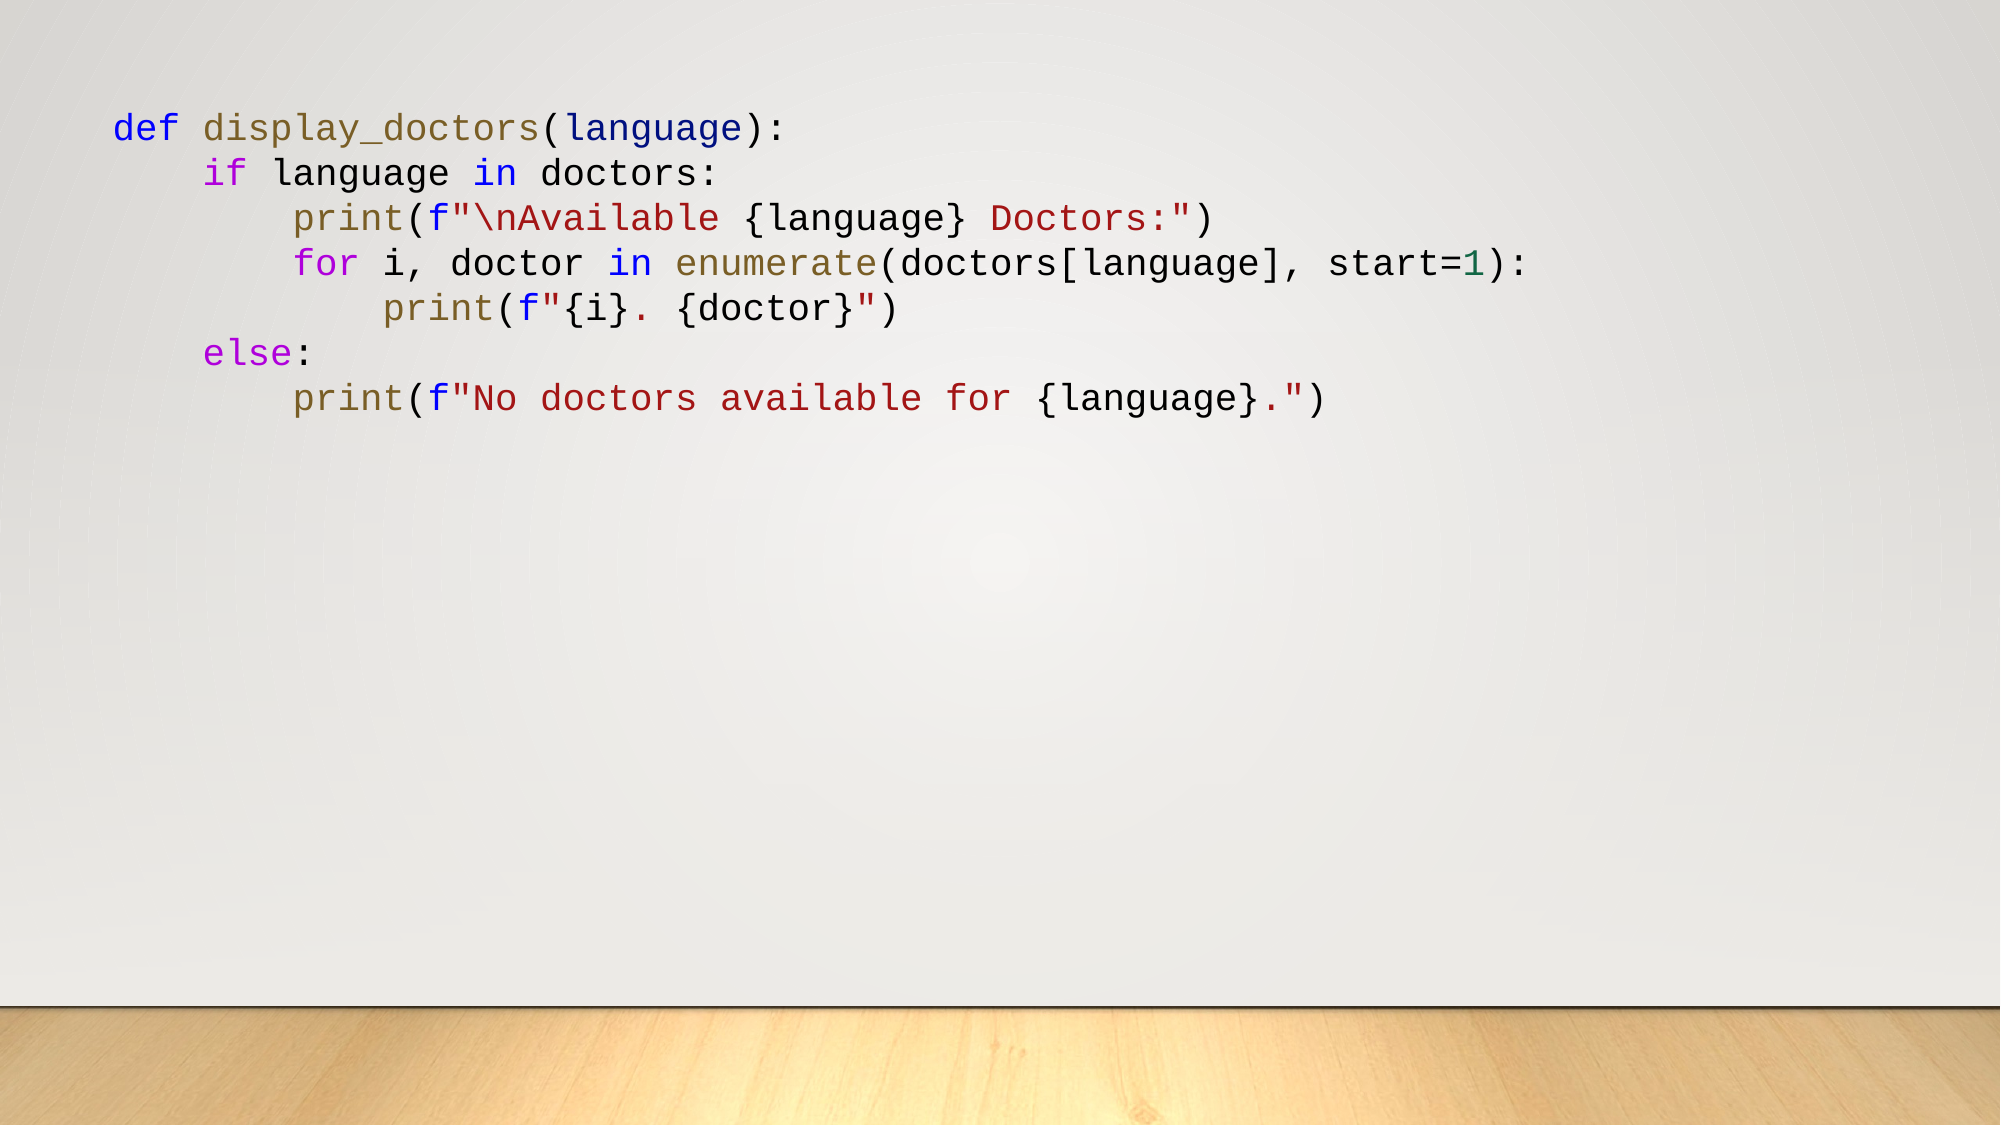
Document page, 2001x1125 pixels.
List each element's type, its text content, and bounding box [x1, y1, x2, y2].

picture [0, 1006, 2000, 1125]
text_box def display_doctors(language): if language in doctors: print(f"\nAvailable {language} Doctors:") for i, doctor in enumerate(doctors[language], start=1): print(f"{i}. {doctor}") else: print(f"No doctors available for {language}.") [97, 96, 1923, 426]
